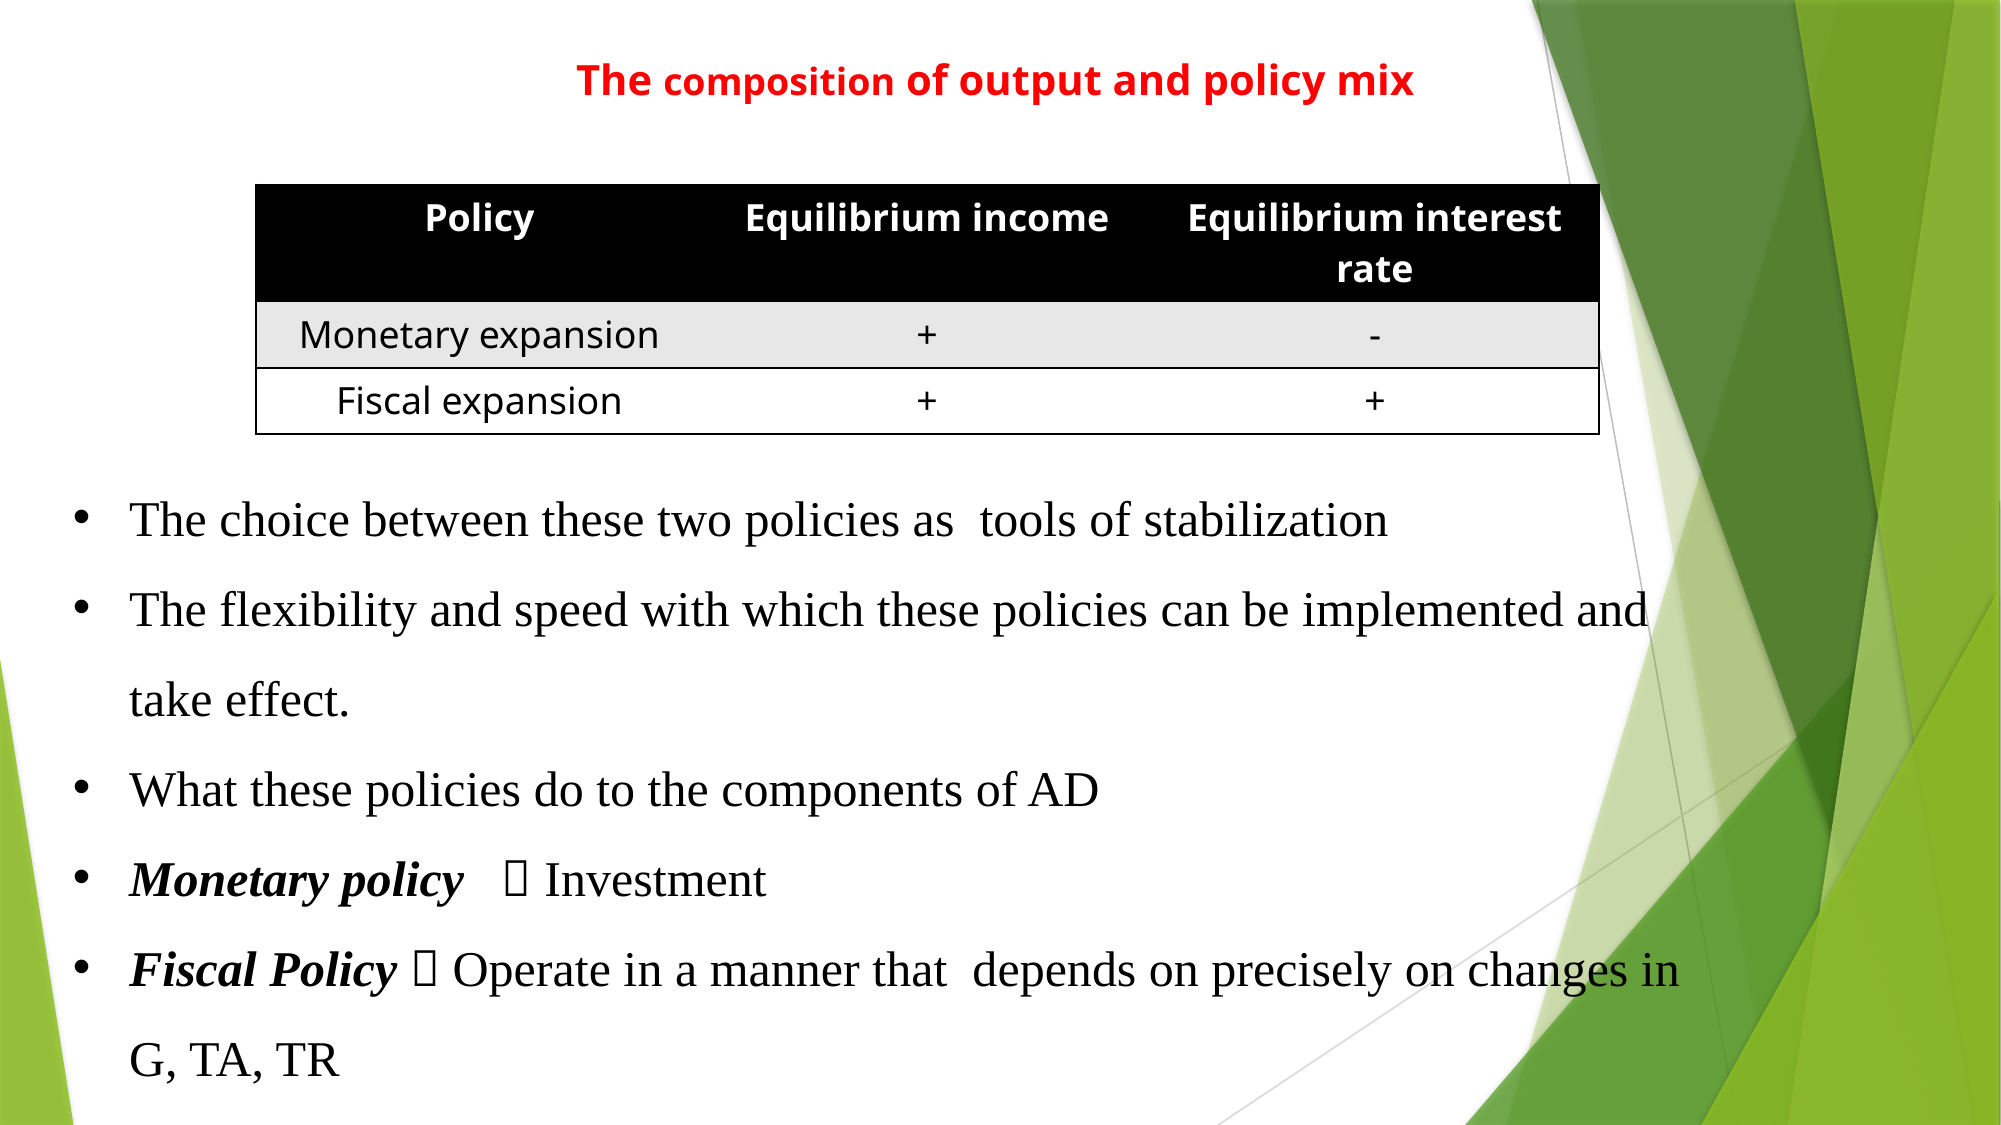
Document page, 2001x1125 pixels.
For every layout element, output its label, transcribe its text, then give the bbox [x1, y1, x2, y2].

title The composition of output and policy mix [132, 16, 1858, 112]
table_cell - [1151, 302, 1598, 367]
table_cell Monetary expansion [257, 302, 703, 367]
text_box The choice between these two policies as tools of stabilization The flexibility and speed with which these policies can be implemented and take effect. What these policies do to the components of AD Monetary policy  Investment Fiscal Policy  Operate in a manner that depends on precisely on changes in G, TA, TR [58, 448, 1747, 1094]
table_cell + [1151, 369, 1598, 433]
table_cell Fiscal expansion [257, 369, 703, 433]
table_header Equilibrium income [703, 185, 1151, 301]
table_header Equilibrium interest rate [1151, 185, 1598, 301]
table_cell + [703, 302, 1151, 367]
table_header Policy [257, 185, 703, 301]
table_cell + [703, 369, 1151, 433]
